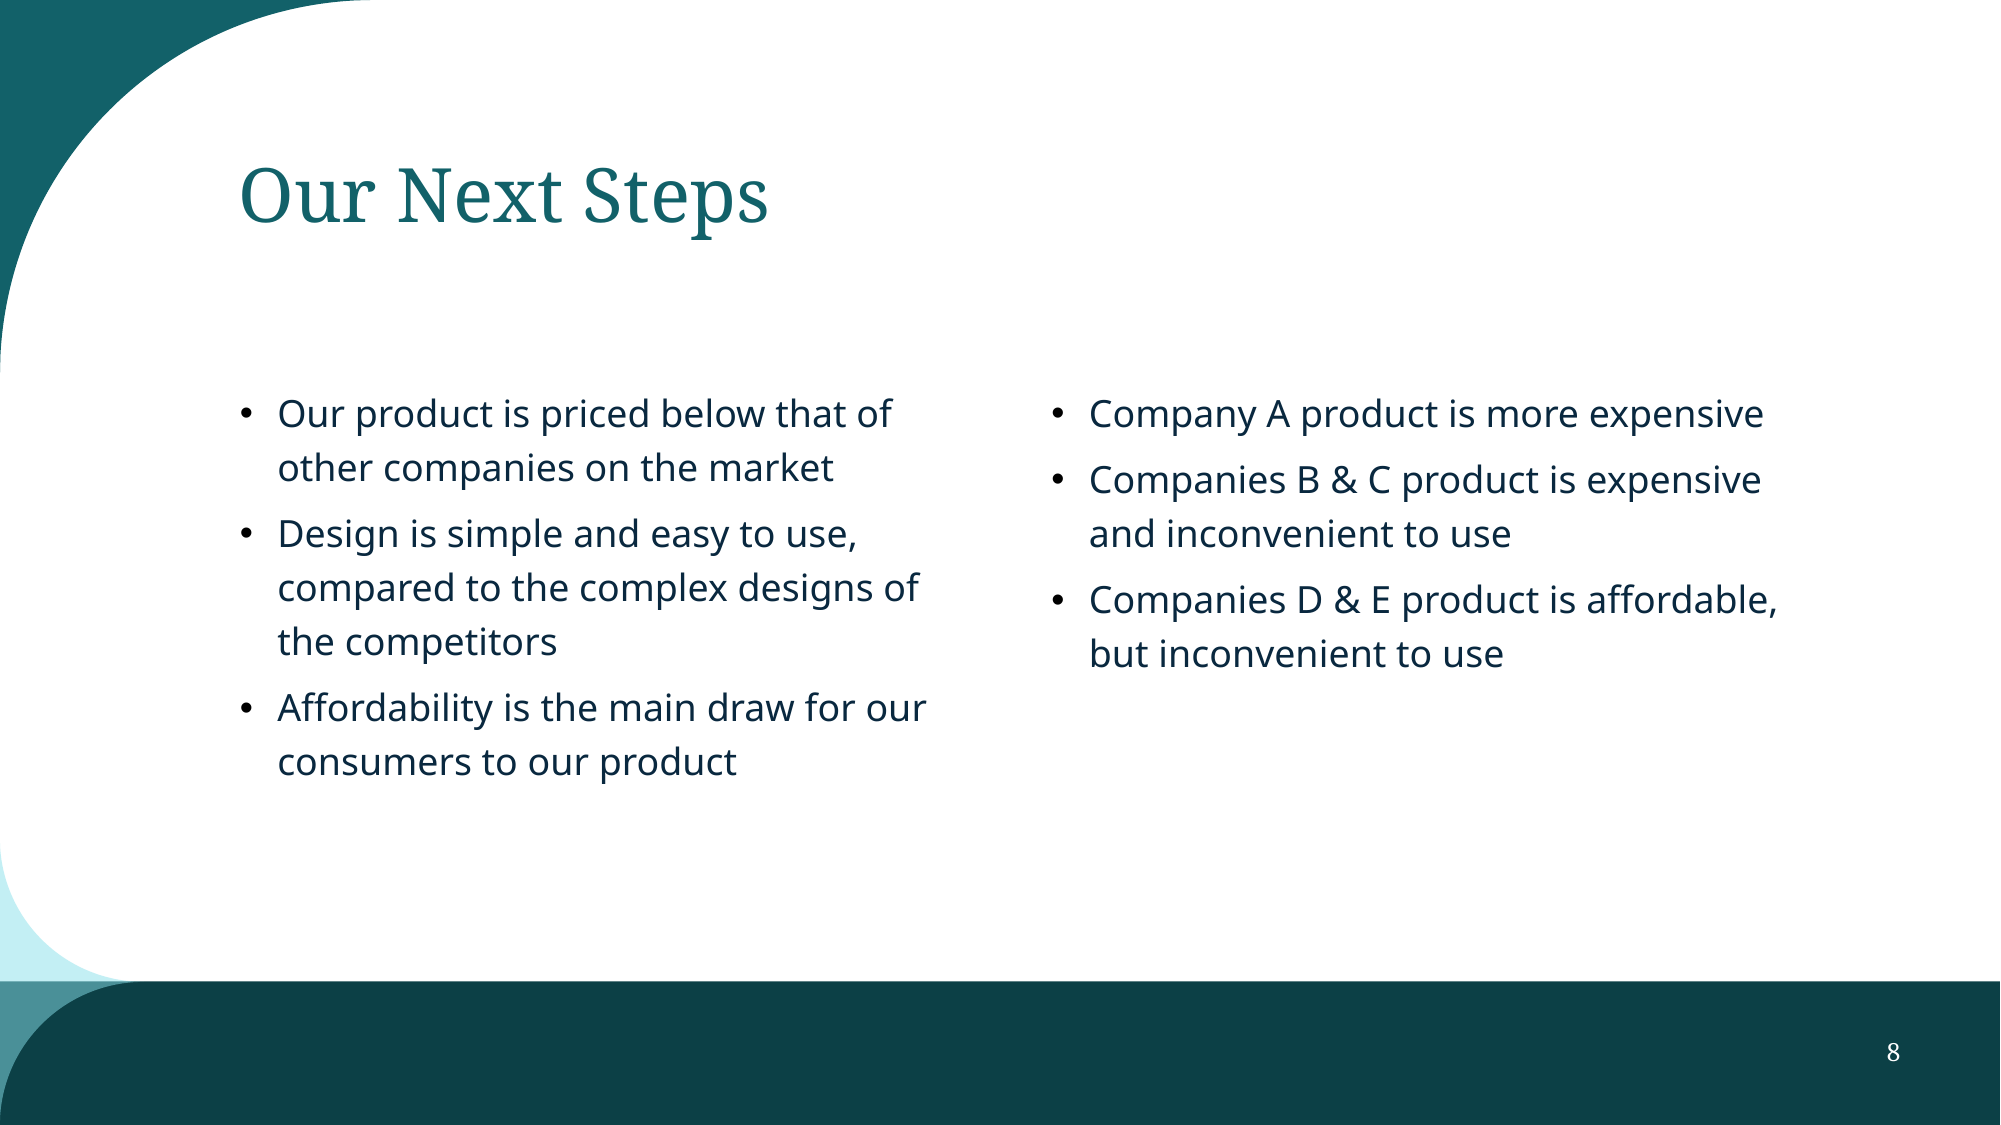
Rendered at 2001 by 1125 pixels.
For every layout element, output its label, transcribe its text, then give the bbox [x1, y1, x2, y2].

list Company A product is more expensive Companies B & C product is expensive and inconvenient to use Companies D & E product is affordable, but inconvenient to use [1036, 373, 1799, 915]
title Our Next Steps [223, 56, 1799, 341]
list Our product is priced below that of other companies on the market Design is simple and easy to use, compared to the complex designs of the competitors Affordability is the main draw for our consumers to our product [224, 373, 987, 915]
slide_number 8 [1787, 981, 2000, 1125]
